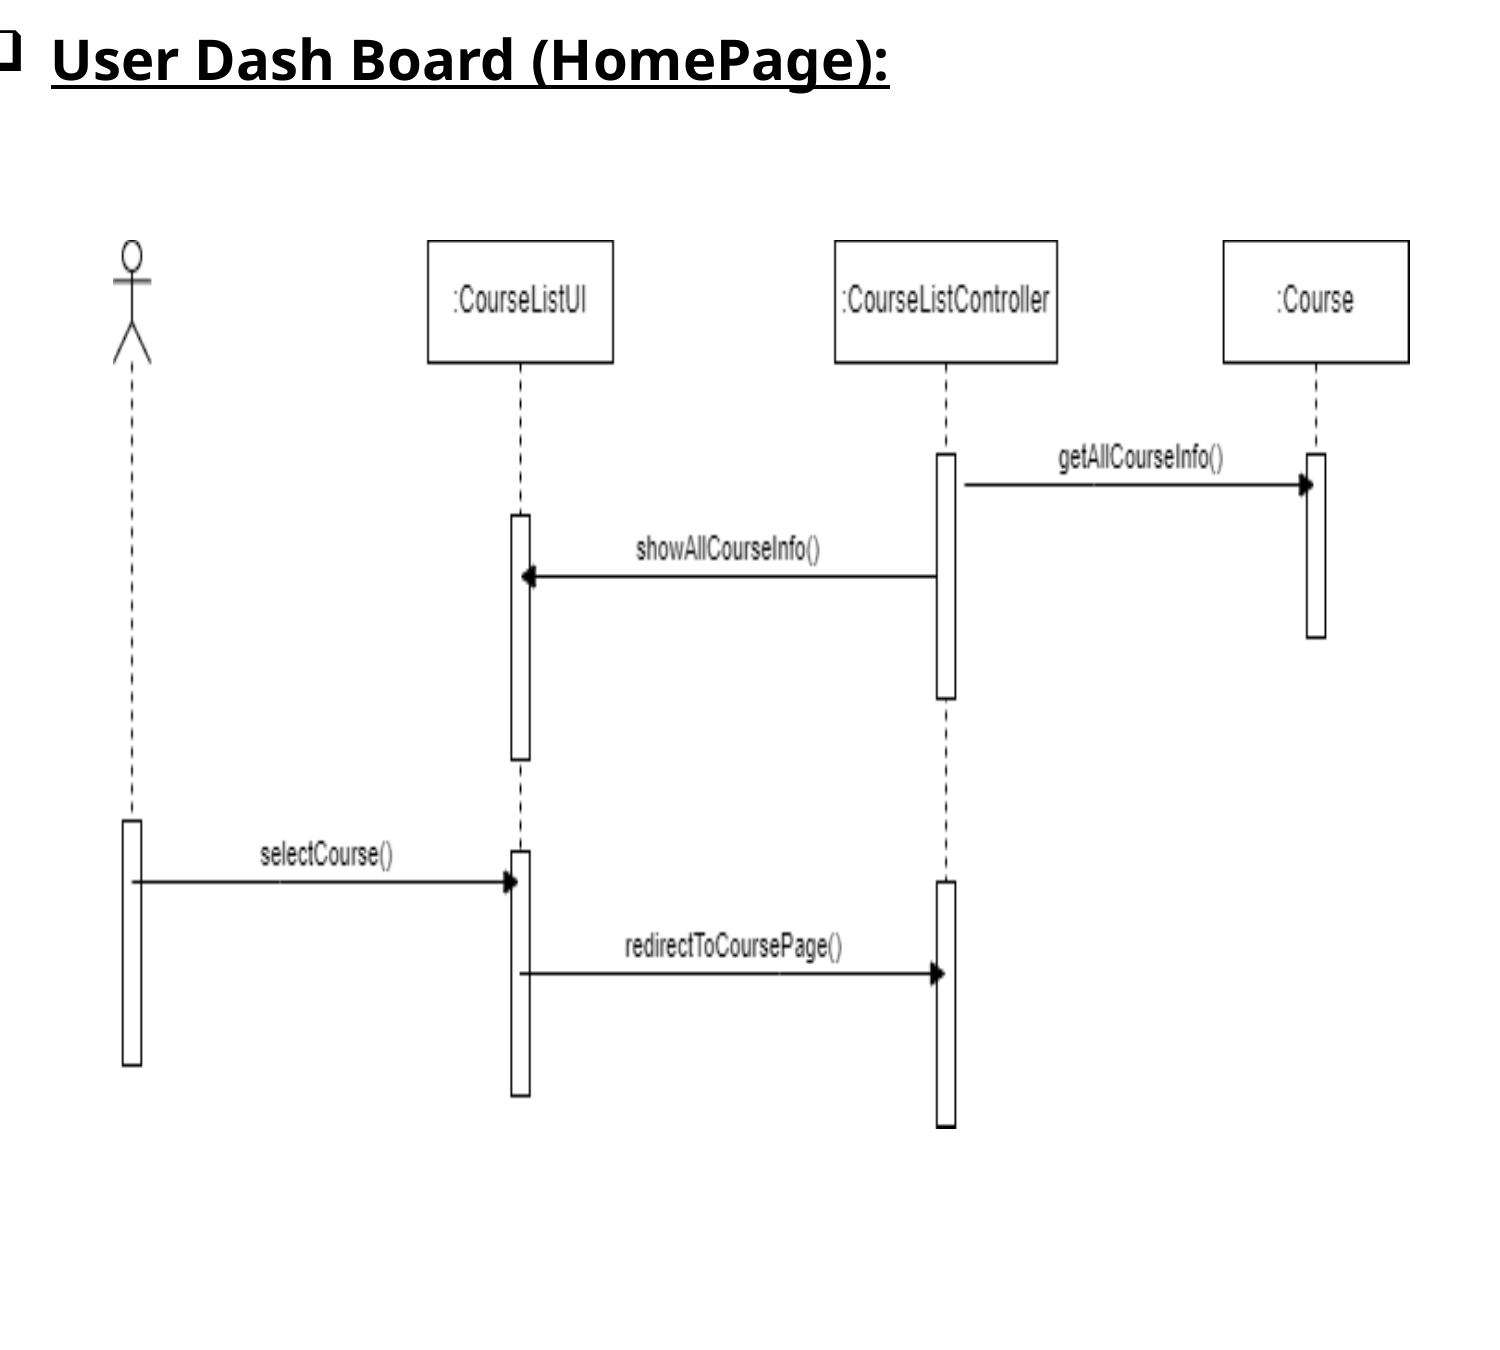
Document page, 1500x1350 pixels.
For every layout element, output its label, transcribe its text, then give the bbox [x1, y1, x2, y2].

text_box User Dash Board (HomePage): [0, 17, 905, 100]
picture [113, 240, 1410, 1129]
